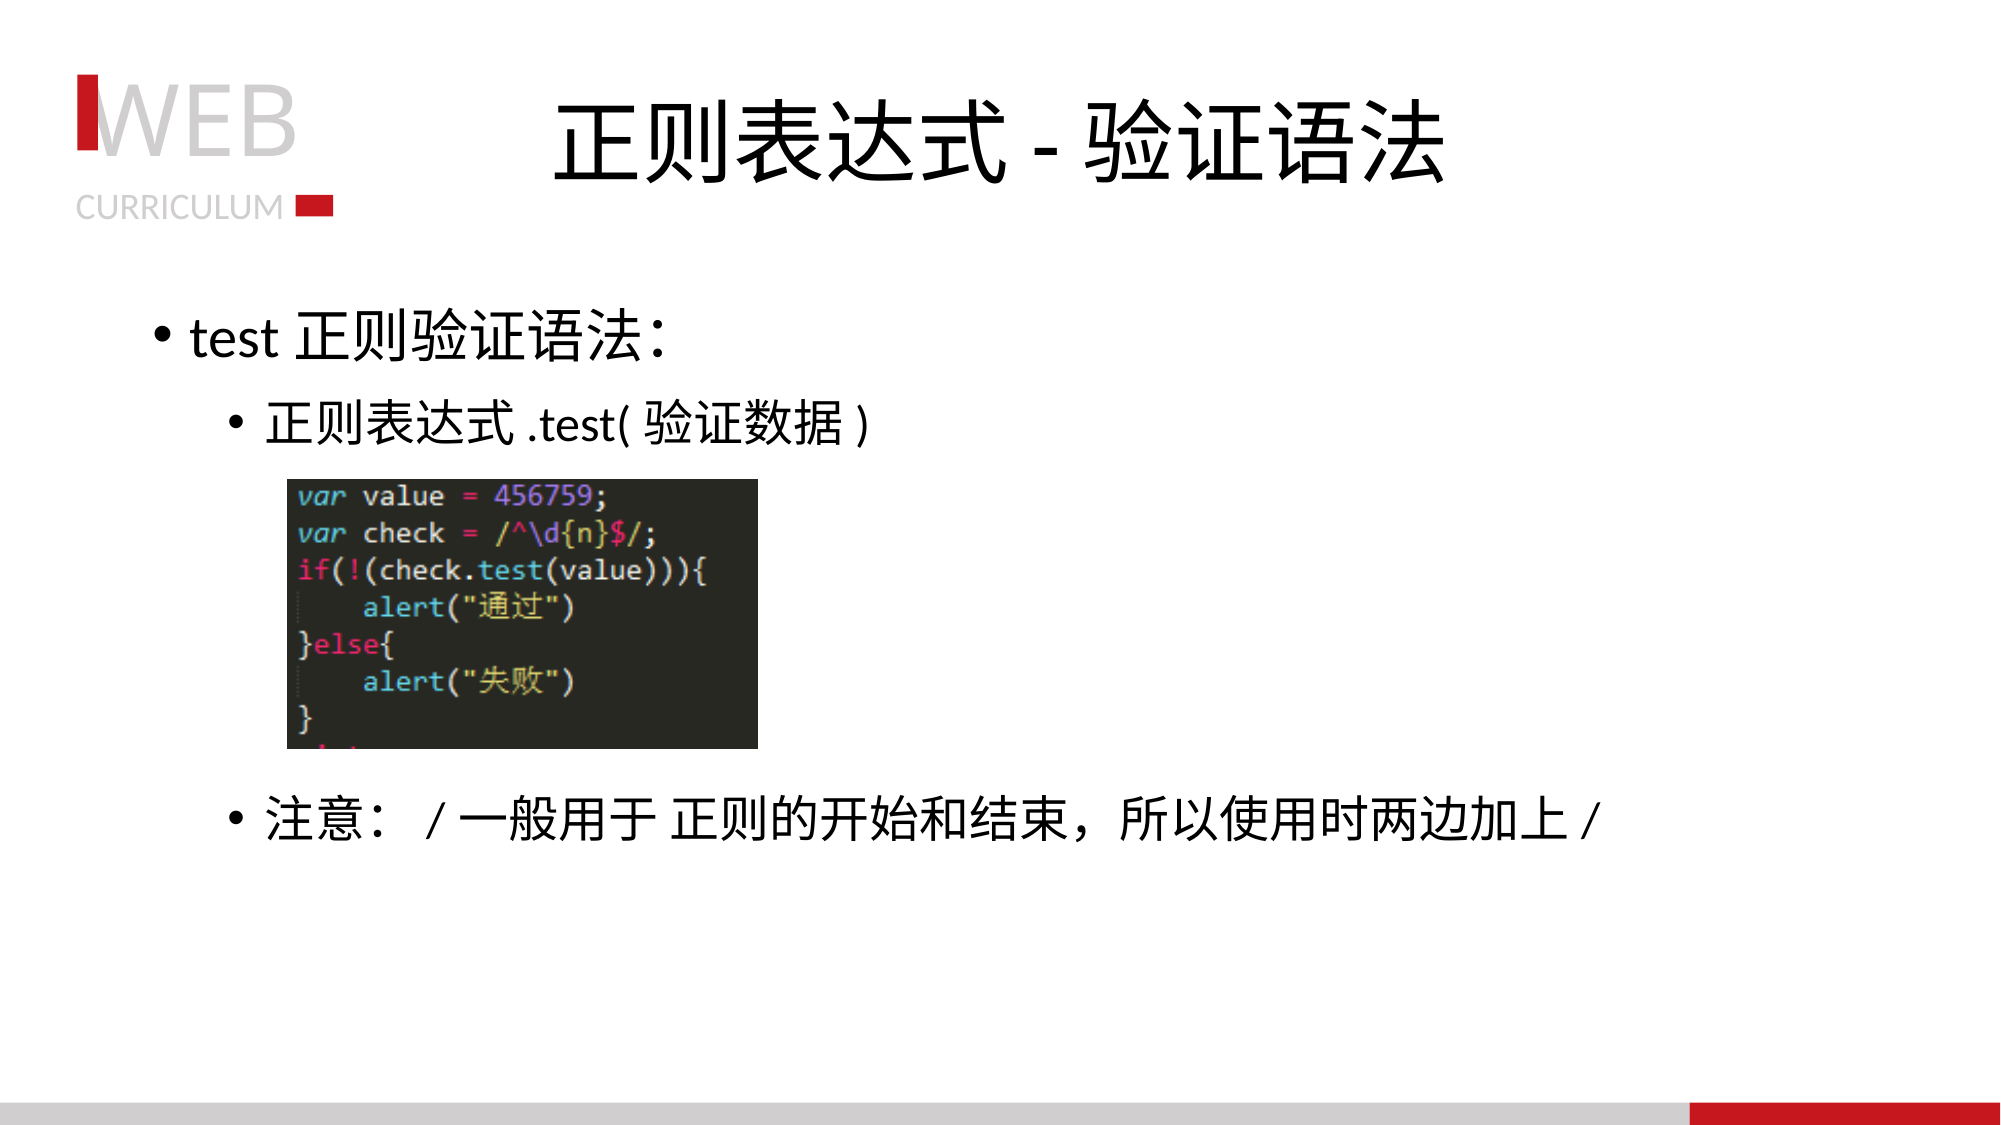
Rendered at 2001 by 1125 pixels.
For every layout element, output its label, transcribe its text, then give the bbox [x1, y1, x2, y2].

list test正则验证语法： 正则表达式.test(验证数据) 注意：/一般用于 正则的开始和结束，所以使用时两边加上/ [137, 277, 1863, 992]
title 正则表达式-验证语法 [137, 59, 1863, 235]
picture [287, 479, 758, 749]
